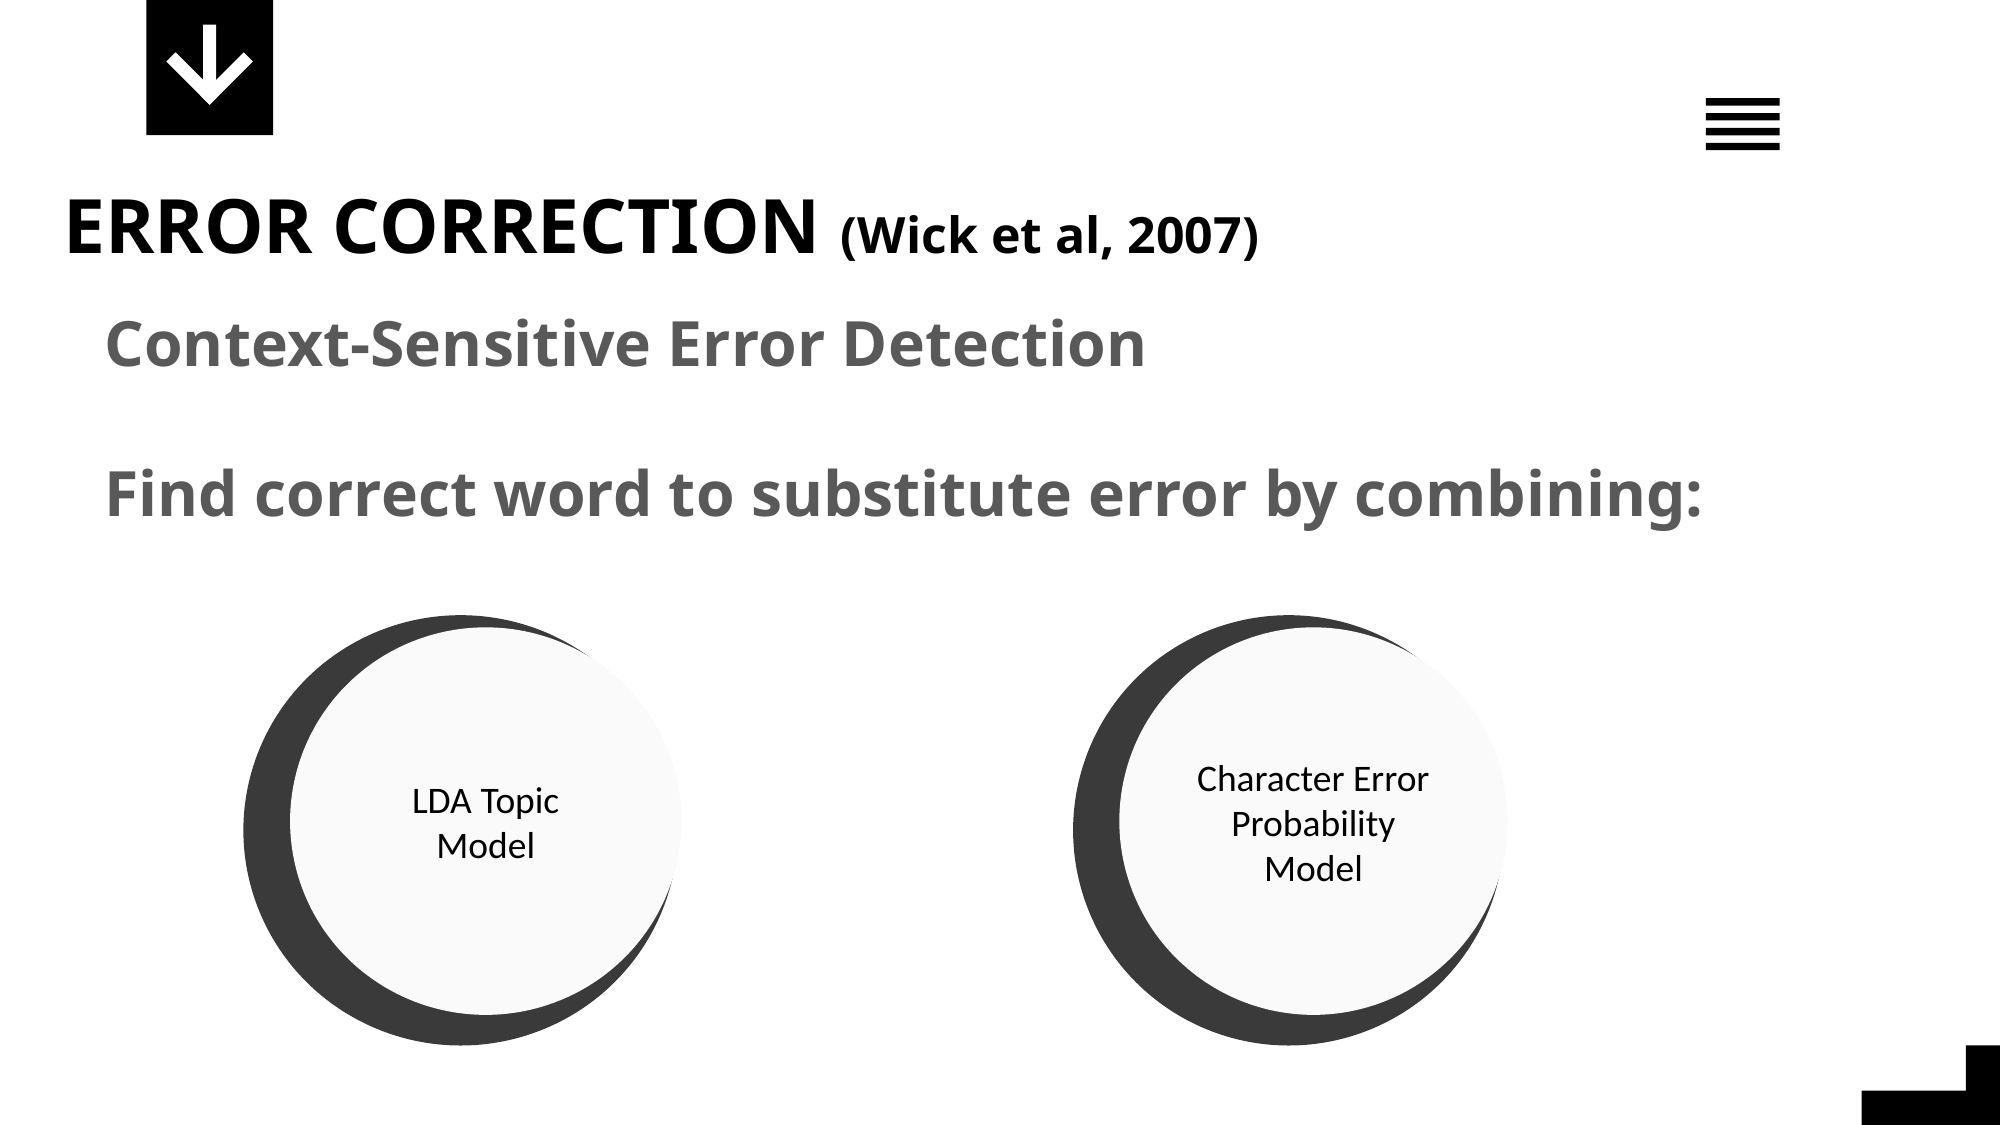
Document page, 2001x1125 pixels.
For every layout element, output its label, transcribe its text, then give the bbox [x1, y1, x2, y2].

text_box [243, 615, 682, 1046]
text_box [146, 0, 274, 136]
text_box Context-Sensitive Error Detection Find correct word to substitute error by combining: [90, 297, 1810, 612]
text_box ERROR CORRECTION (Wick et al, 2007) [48, 171, 1482, 276]
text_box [1705, 98, 1780, 151]
text_box [1861, 1044, 2000, 1125]
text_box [1072, 615, 1508, 1046]
